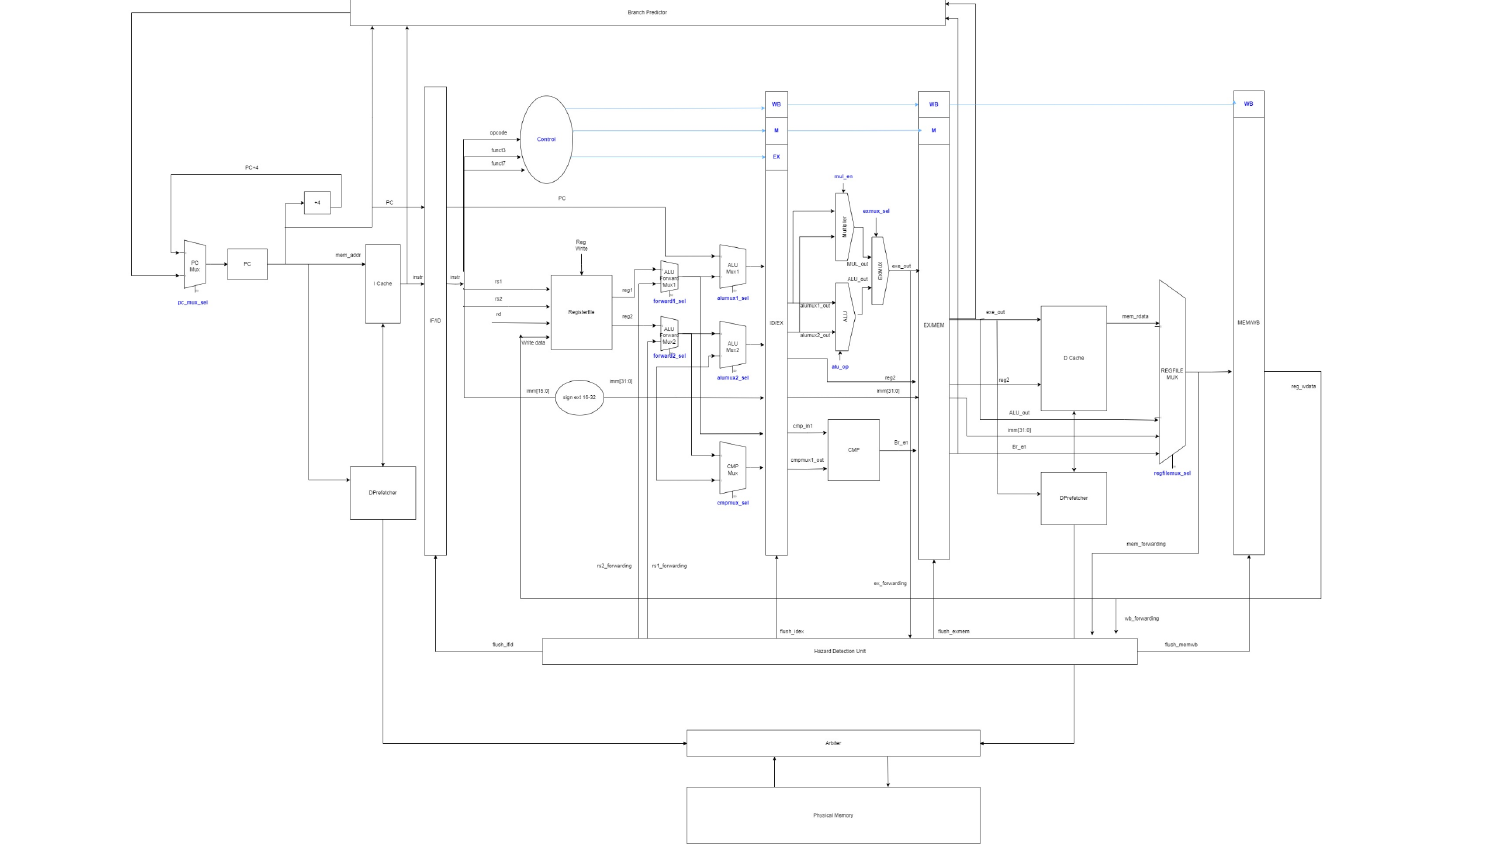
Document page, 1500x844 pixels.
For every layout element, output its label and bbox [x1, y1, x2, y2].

picture [128, 0, 1325, 844]
